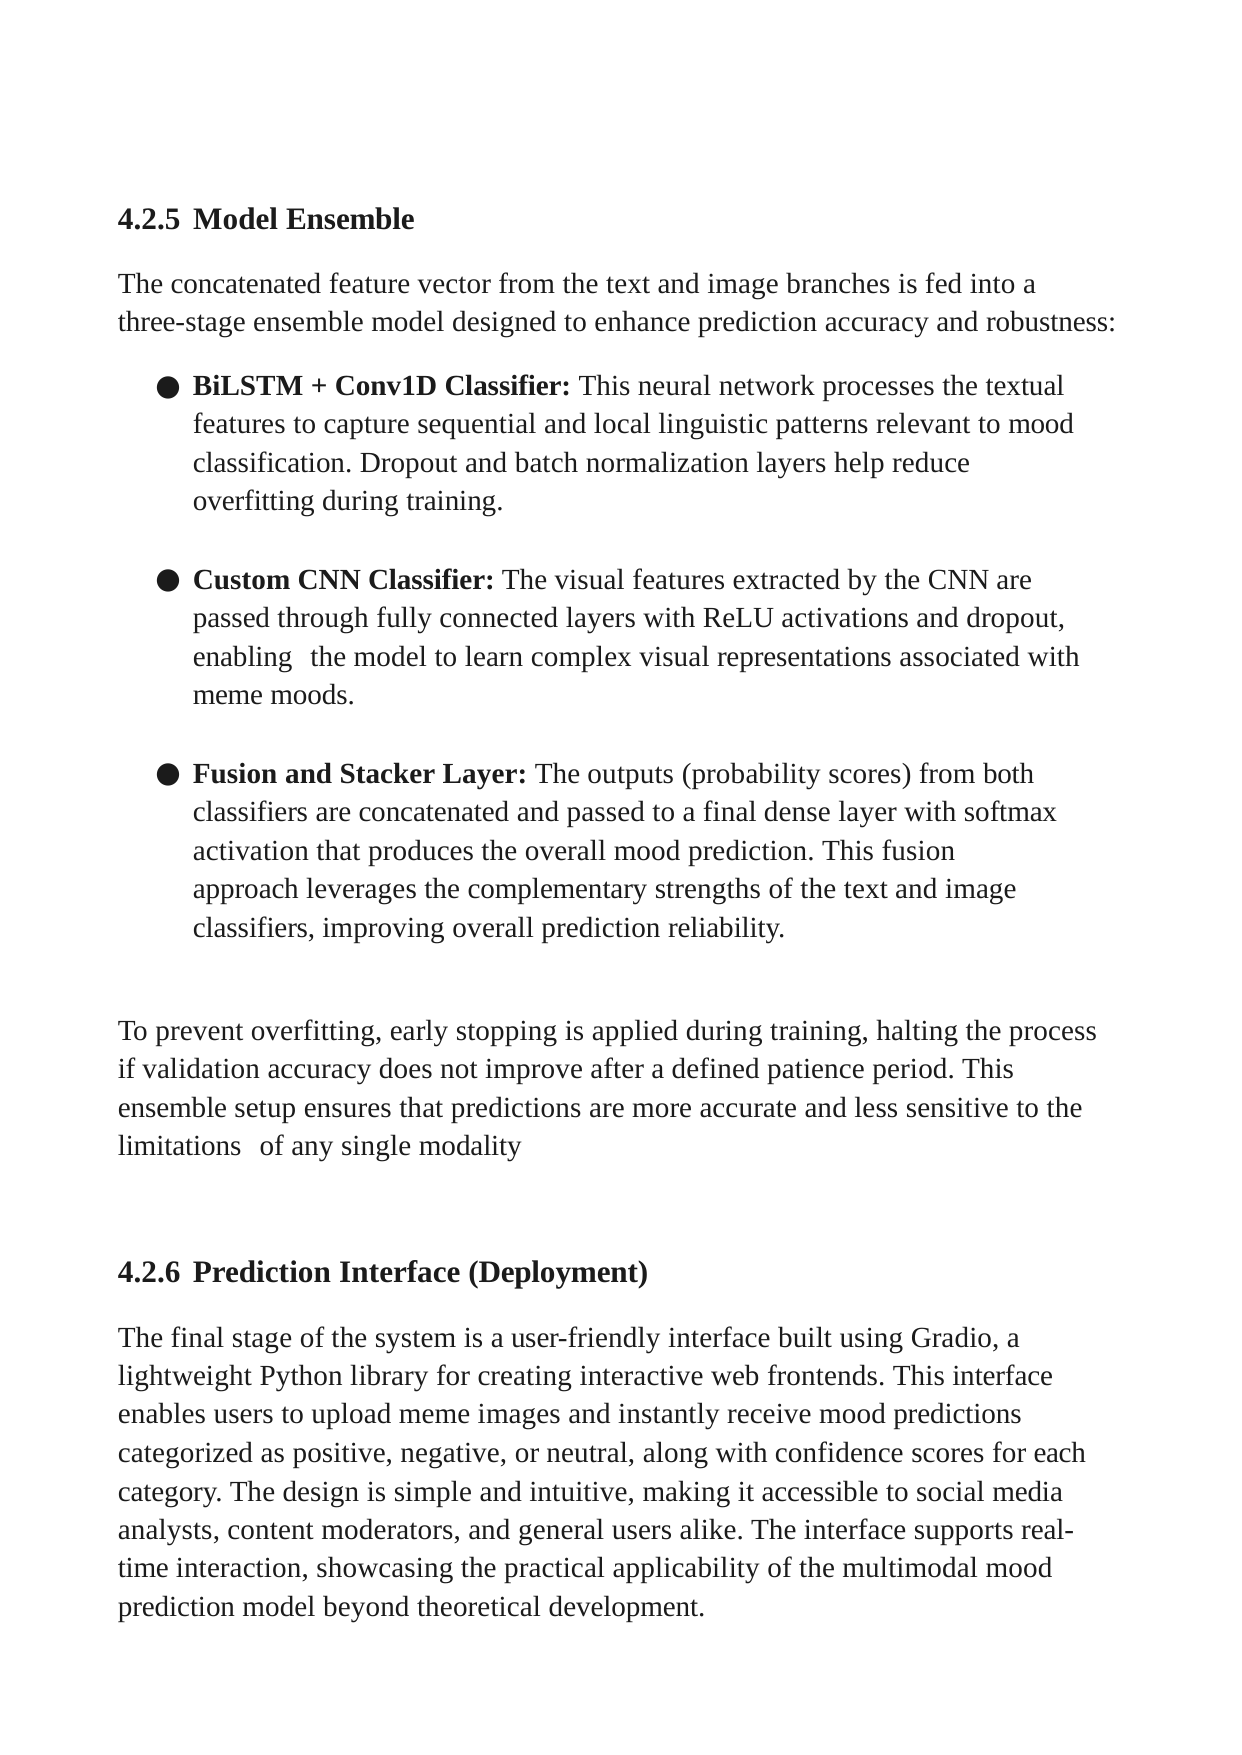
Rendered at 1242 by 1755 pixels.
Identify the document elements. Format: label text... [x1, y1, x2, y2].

text_box 4.2.6 Prediction Interface (Deployment) The final stage of the system is a user-friendly interface built using Gradio, a lightweight Python library for creating interactive web frontends. This interface enables users to upload meme images and instantly receive mood predictions categorized as positive, negative, or neutral, along with confidence scores for each category. The design is simple and intuitive, making it accessible to social media analysts, content moderators, and general users alike. The interface supports real-time interaction, showcasing the practical applicability of the multimodal mood prediction model beyond theoretical development. [115, 1249, 1122, 1623]
text_box 4.2.5 Model Ensemble The concatenated feature vector from the text and image branches is fed into a three-stage ensemble model designed to enhance prediction accuracy and robustness: BiLSTM + Conv1D Classifier: This neural network processes the textual features to capture sequential and local linguistic patterns relevant to mood classification. Dropout and batch normalization layers help reduce overfitting during training. Custom CNN Classifier: The visual features extracted by the CNN are passed through fully connected layers with ReLU activations and dropout, enabling the model to learn complex visual representations associated with meme moods. Fusion and Stacker Layer: The outputs (probability scores) from both classifiers are concatenated and passed to a final dense layer with softmax activation that produces the overall mood prediction. This fusion approach leverages the complementary strengths of the text and image classifiers, improving overall prediction reliability. To prevent overfitting, early stopping is applied during training, halting the process if validation accuracy does not improve after a defined patience period. This ensemble setup ensures that predictions are more accurate and less sensitive to the limitations of any single modality [115, 195, 1118, 1162]
